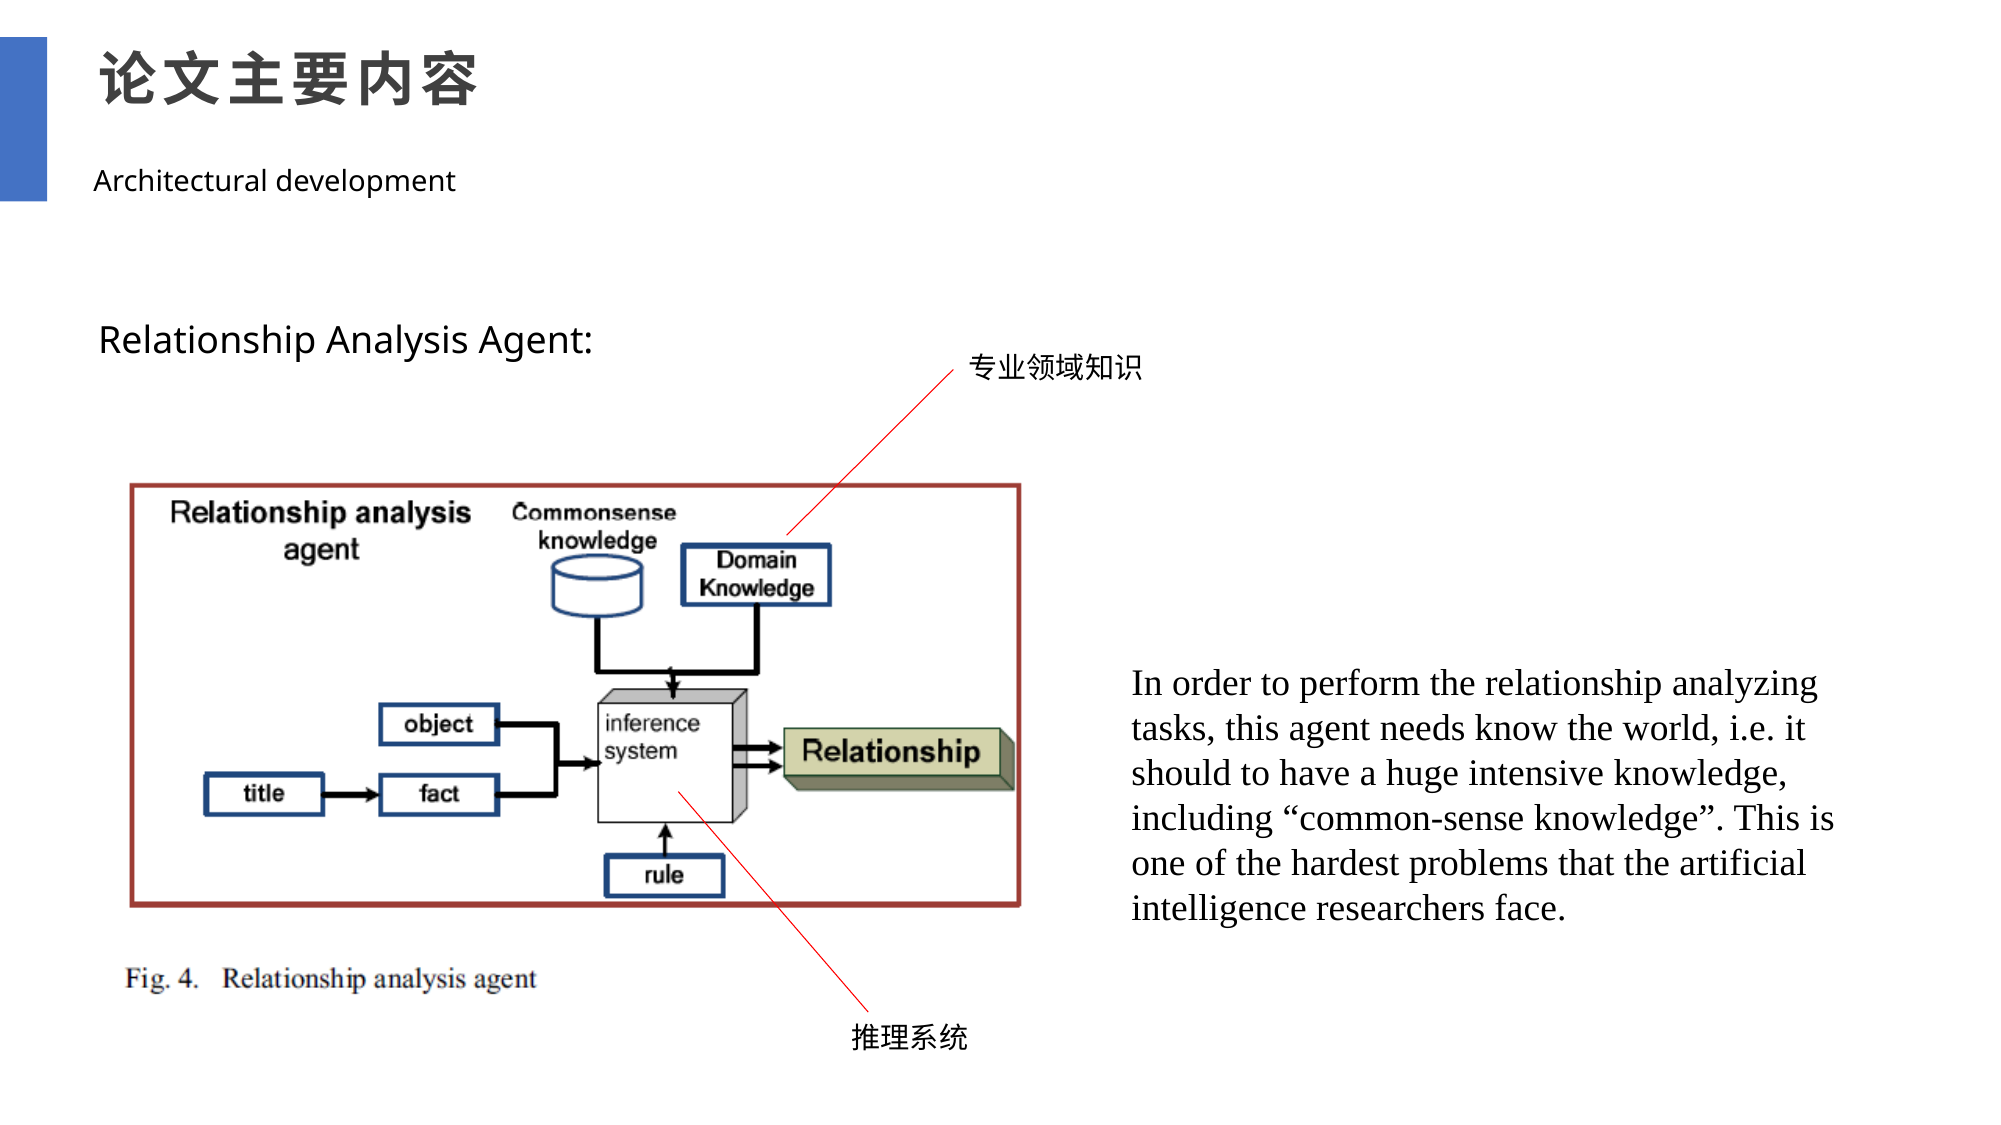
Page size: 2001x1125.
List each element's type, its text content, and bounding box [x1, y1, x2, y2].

picture [83, 452, 1095, 1013]
text_box [0, 36, 48, 202]
text_box 推理系统 [836, 1013, 1034, 1062]
text_box In order to perform the relationship analyzing tasks, this agent needs know the world, i.e. it should to have a huge intensive knowledge, including “common-sense knowledge”. This is one of the hardest problems that the artificial intelligence researchers face. [1116, 650, 1884, 936]
text_box 论文主要内容 [88, 37, 490, 118]
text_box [786, 369, 954, 536]
text_box 专业领域知识 [953, 341, 1221, 392]
text_box Relationship Analysis Agent: [83, 308, 679, 369]
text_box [678, 791, 869, 1013]
text_box Architectural development [83, 146, 520, 202]
